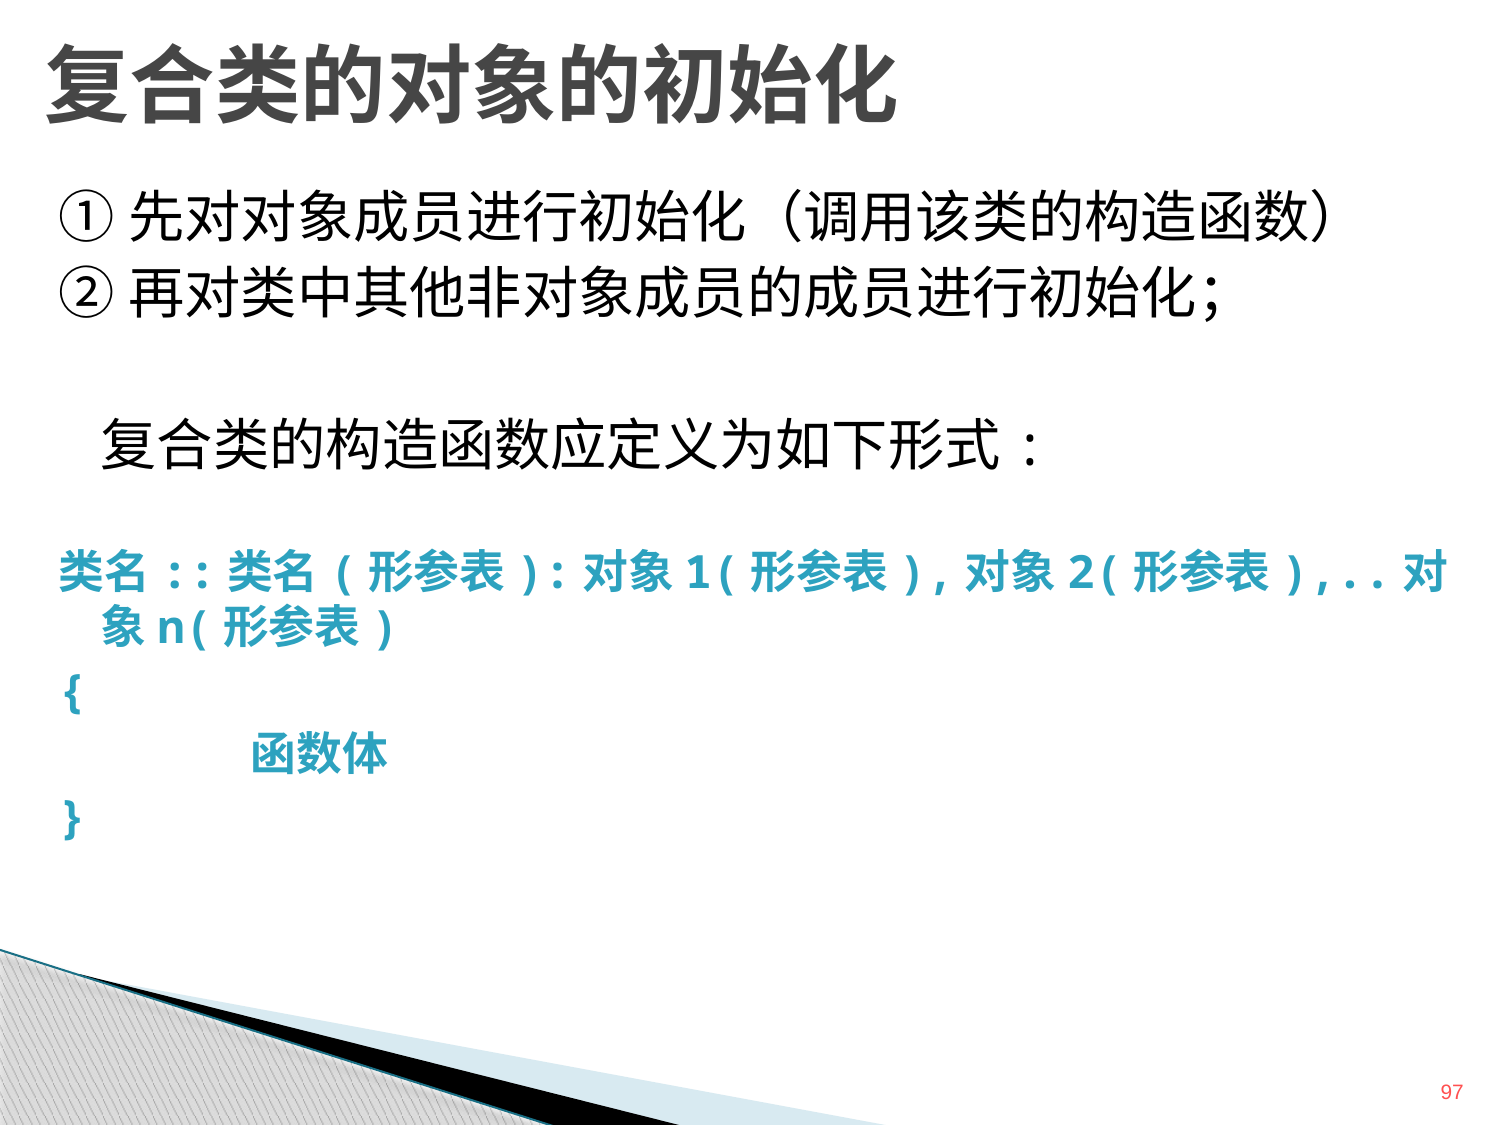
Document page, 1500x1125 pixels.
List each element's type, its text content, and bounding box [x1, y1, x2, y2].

title 复合类的对象的初始化 [29, 14, 1235, 150]
list ①先对对象成员进行初始化（调用该类的构造函数） ②再对类中其他非对象成员的成员进行初始化； 复合类的构造函数应定义为如下形式: 类名::类名(形参表):对象1(形参表),对象2(形参表),..对象n(形参表) { 函数体 } [25, 173, 1497, 1107]
slide_number 97 [1418, 1051, 1479, 1112]
